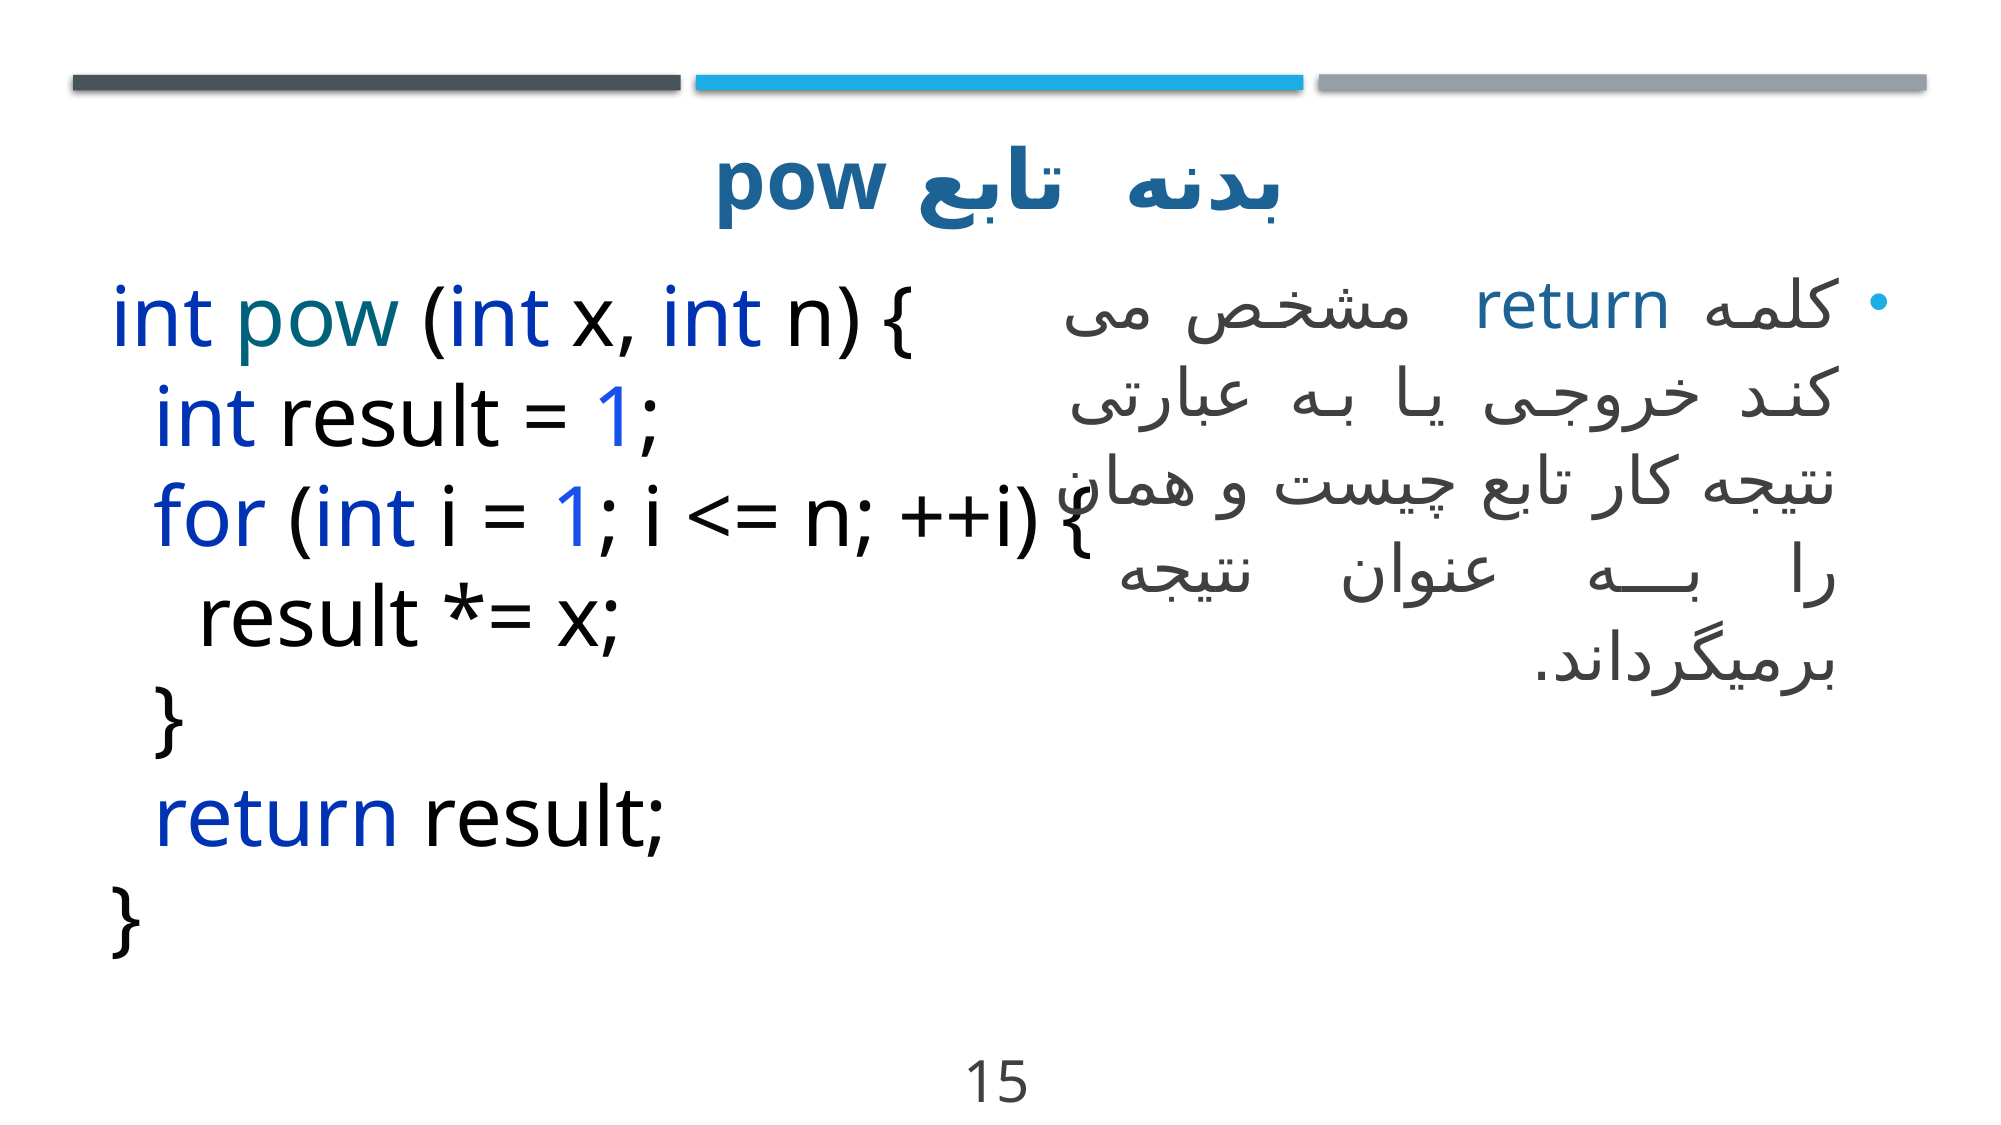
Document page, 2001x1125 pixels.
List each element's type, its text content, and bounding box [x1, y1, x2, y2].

list کلمه return مشخص می کند خروجی یا به عبارتی نتیجه کار تابع چیست و همان را به عنوان نتیجه برمیگرداند. [1039, 246, 1905, 981]
text_box int pow (int x, int n) { int result = 1; for (int i = 1; i <= n; ++i) { result *= x; } return result; } [95, 256, 1039, 971]
title بدنه تابع pow [95, 115, 1905, 234]
